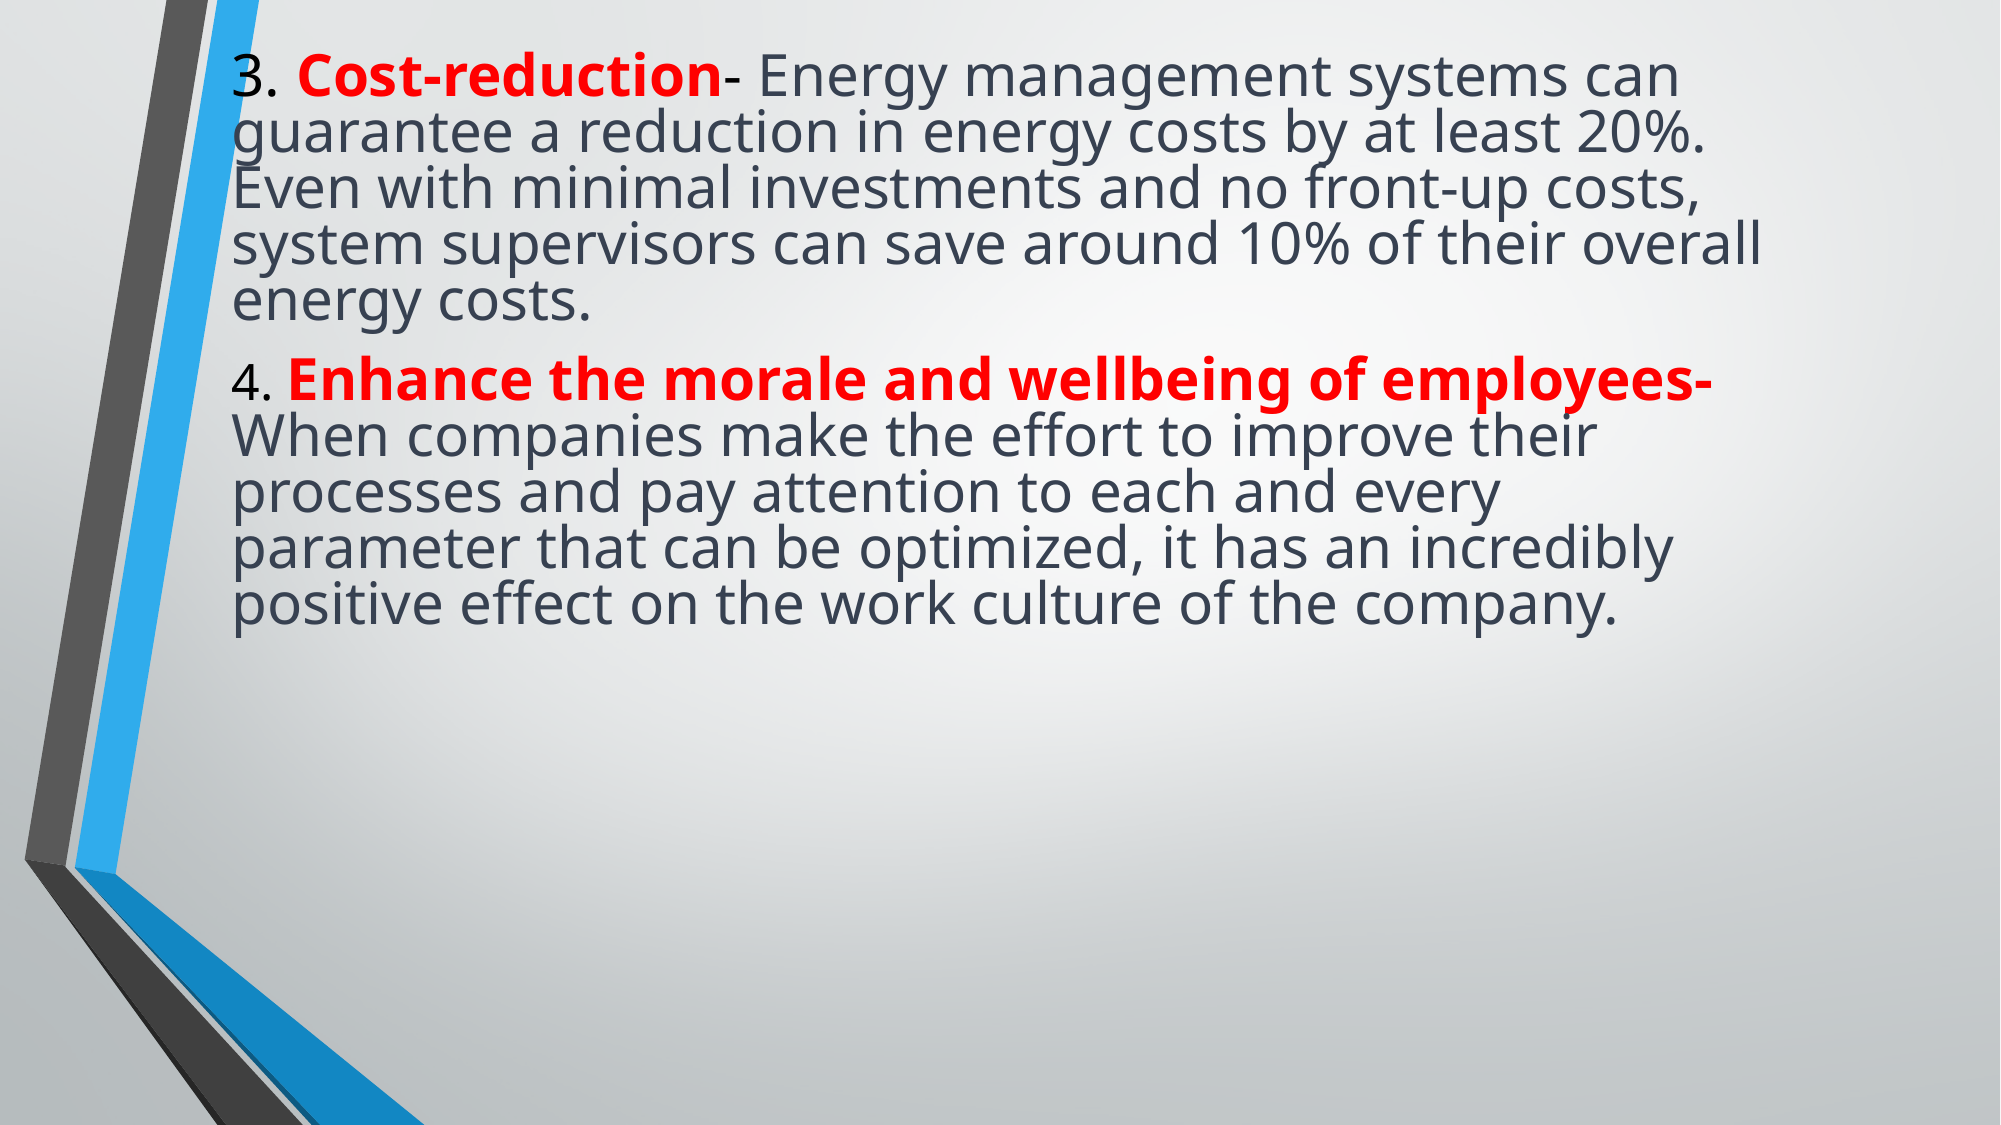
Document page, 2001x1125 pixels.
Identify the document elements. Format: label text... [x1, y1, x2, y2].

text_box 3. Cost-reduction- Energy management systems can guarantee a reduction in energy costs by at least 20%. Even with minimal investments and no front-up costs, system supervisors can save around 10% of their overall energy costs. 4. Enhance the morale and wellbeing of employees- When companies make the effort to improve their processes and pay attention to each and every parameter that can be optimized, it has an incredibly positive effect on the work culture of the company. [217, 44, 1817, 643]
